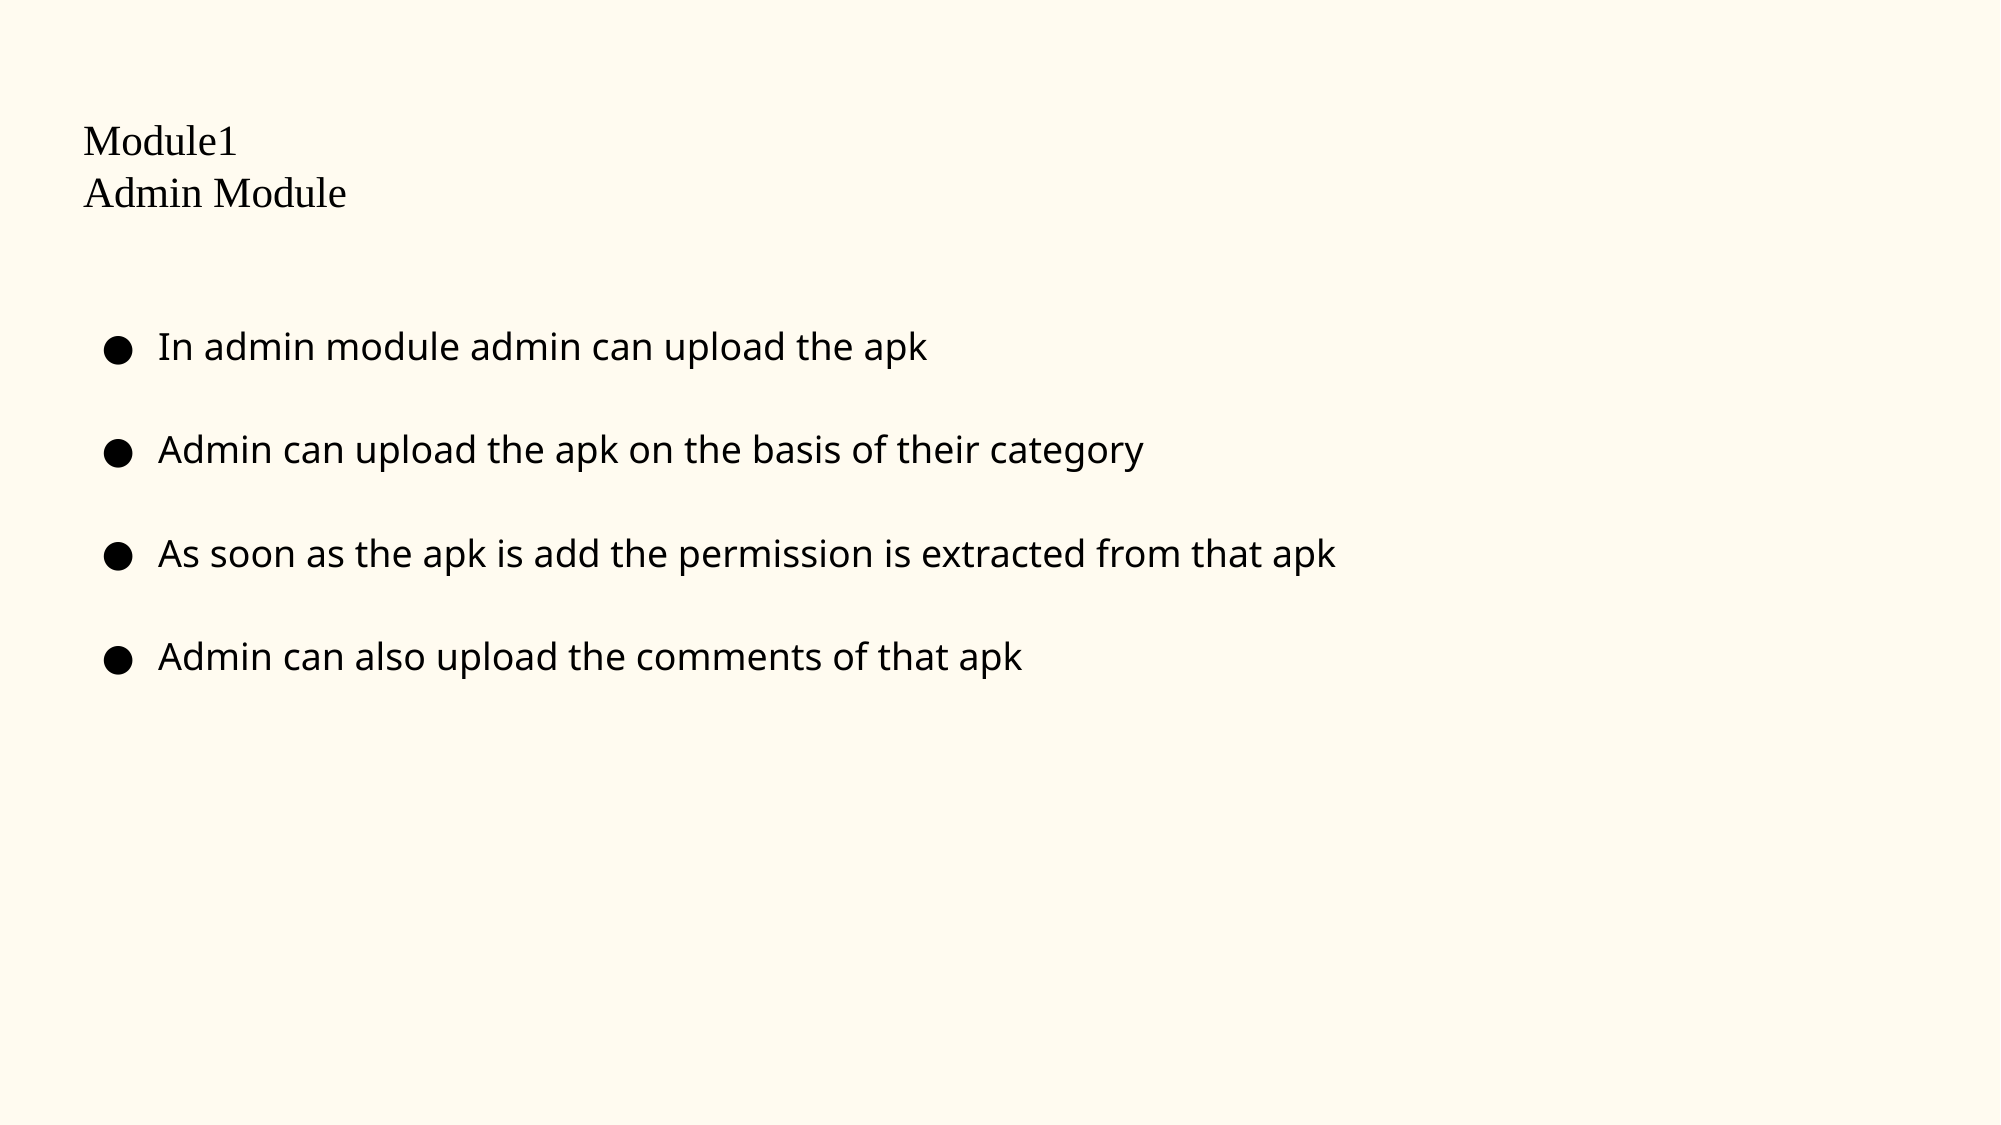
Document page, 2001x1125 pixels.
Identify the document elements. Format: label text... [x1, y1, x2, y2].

list In admin module admin can upload the apk Admin can upload the apk on the basis of their category As soon as the apk is add the permission is extracted from that apk Admin can also upload the comments of that apk [68, 256, 1932, 1000]
title Module1 Admin Module [68, 97, 1932, 232]
